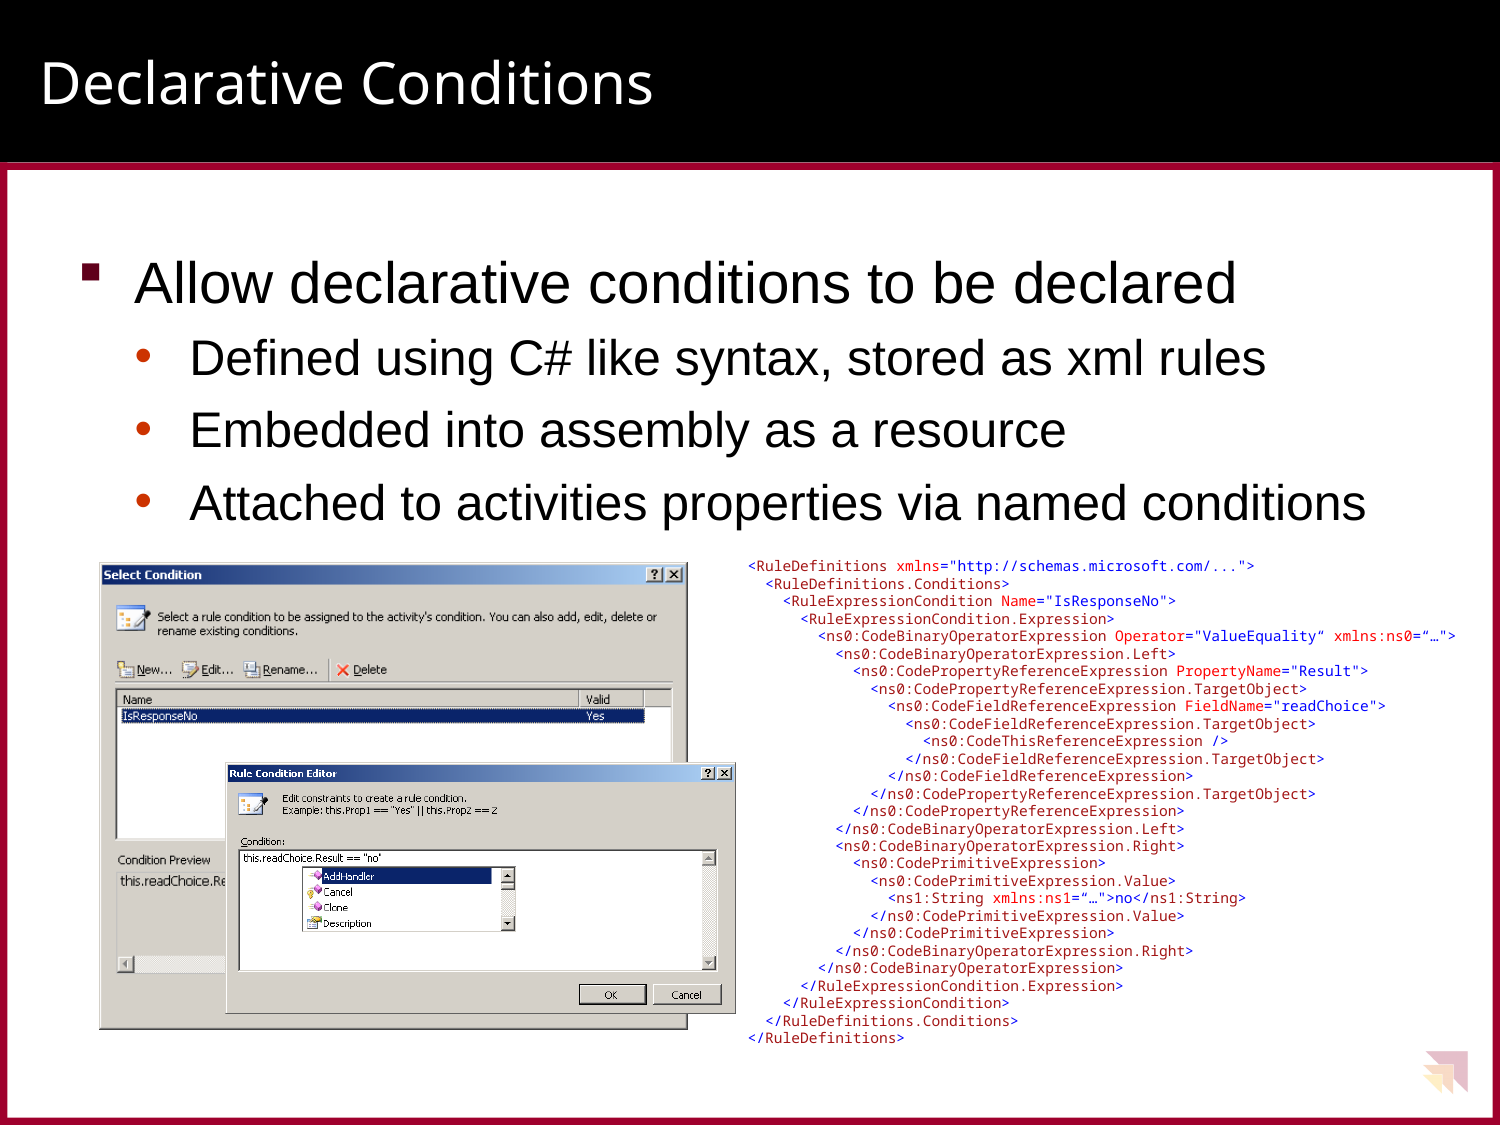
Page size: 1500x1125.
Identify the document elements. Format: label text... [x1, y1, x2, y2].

picture [99, 562, 736, 1030]
title Declarative Conditions [24, 12, 1438, 150]
text_box <RuleDefinitions xmlns="http://schemas.microsoft.com/..."> <RuleDefinitions.Conditions> <RuleExpressionCondition Name="IsResponseNo"> <RuleExpressionCondition.Expression> <ns0:CodeBinaryOperatorExpression Operator="ValueEquality“ xmlns:ns0=“…"> <ns0:CodeBinaryOperatorExpression.Left> <ns0:CodePropertyReferenceExpression PropertyName="Result"> <ns0:CodePropertyReferenceExpression.TargetObject> <ns0:CodeFieldReferenceExpression FieldName="readChoice"> <ns0:CodeFieldReferenceExpression.TargetObject> <ns0:CodeThisReferenceExpression /> </ns0:CodeFieldReferenceExpression.TargetObject> </ns0:CodeFieldReferenceExpression> </ns0:CodePropertyReferenceExpression.TargetObject> </ns0:CodePropertyReferenceExpression> </ns0:CodeBinaryOperatorExpression.Left> <ns0:CodeBinaryOperatorExpression.Right> <ns0:CodePrimitiveExpression> <ns0:CodePrimitiveExpression.Value> <ns1:String xmlns:ns1=“…">no</ns1:String> </ns0:CodePrimitiveExpression.Value> </ns0:CodePrimitiveExpression> </ns0:CodeBinaryOperatorExpression.Right> </ns0:CodeBinaryOperatorExpression> </RuleExpressionCondition.Expression> </RuleExpressionCondition> </RuleDefinitions.Conditions> </RuleDefinitions> [732, 549, 1472, 1055]
list Allow declarative conditions to be declared Defined using C# like syntax, stored as xml rules Embedded into assembly as a resource Attached to activities properties via named conditions [62, 237, 1438, 575]
